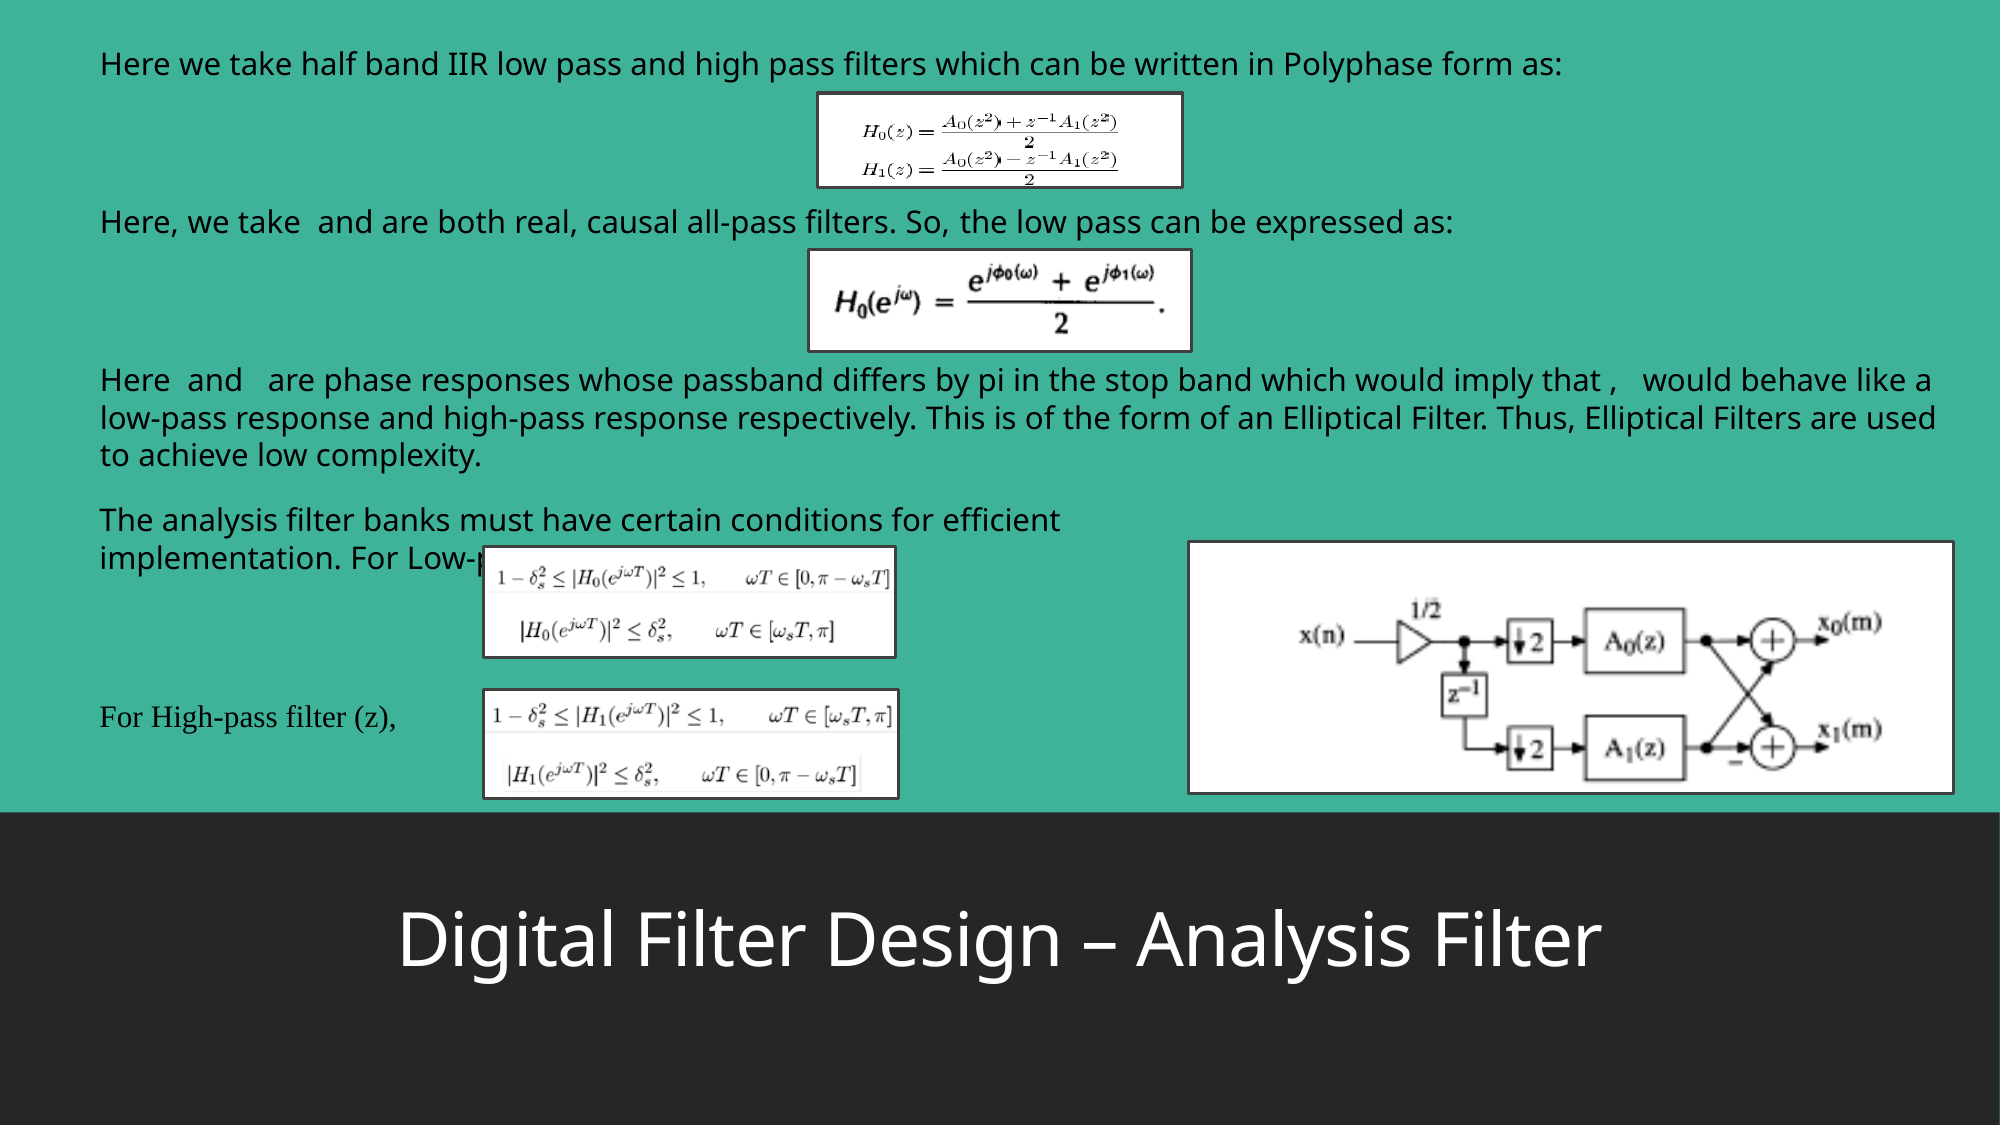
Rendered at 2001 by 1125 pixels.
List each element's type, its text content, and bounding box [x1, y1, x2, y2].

text_box [0, 811, 2000, 1125]
picture [1189, 542, 1953, 793]
picture [484, 690, 898, 798]
text_box [0, 0, 2000, 811]
title Digital Filter Design – Analysis Filter [174, 854, 1825, 1031]
picture [818, 93, 1182, 187]
picture [809, 250, 1191, 351]
picture [484, 547, 895, 657]
